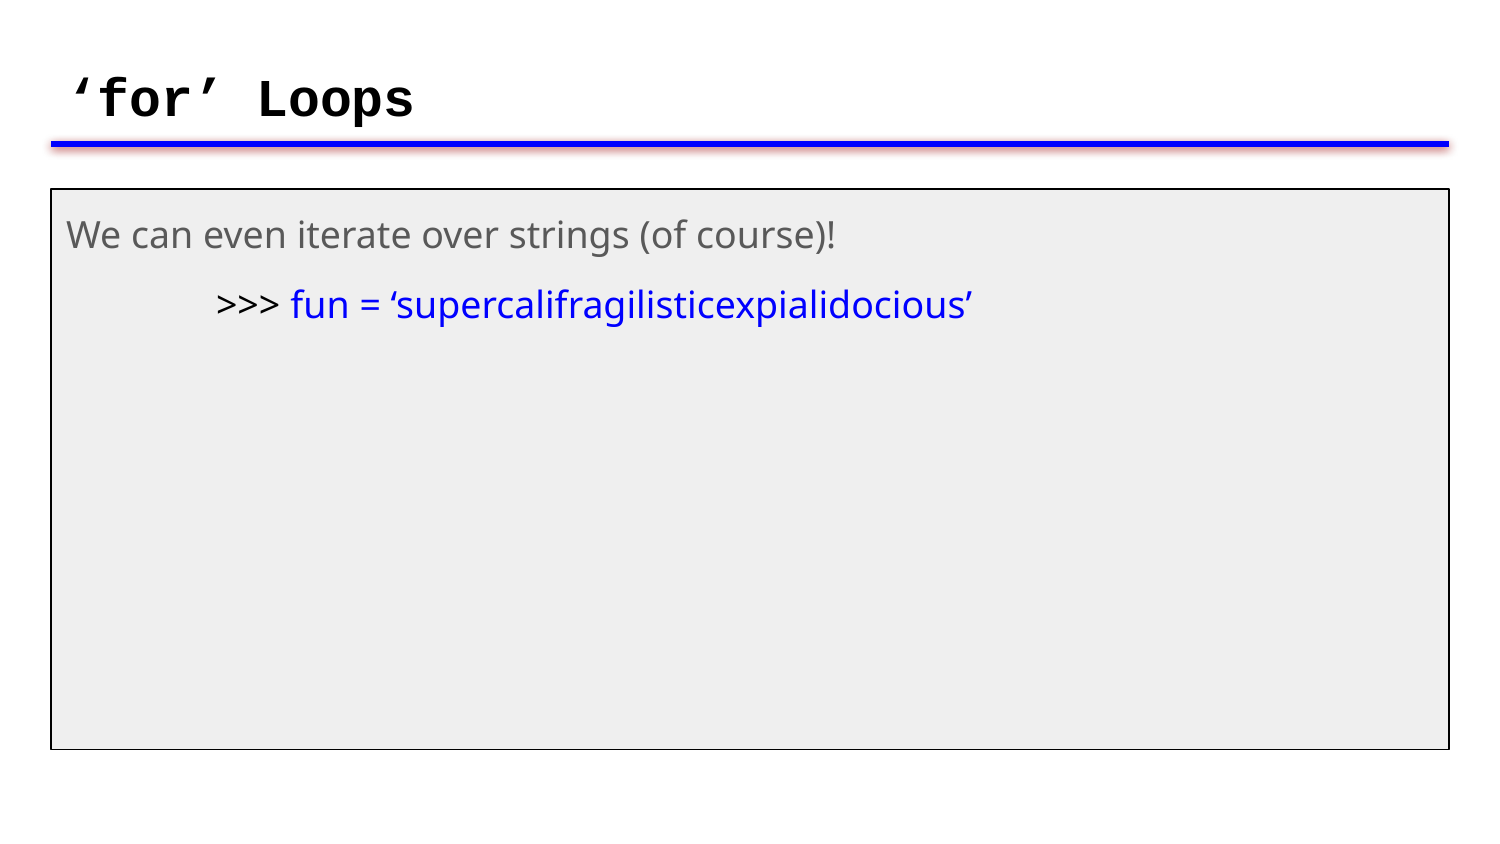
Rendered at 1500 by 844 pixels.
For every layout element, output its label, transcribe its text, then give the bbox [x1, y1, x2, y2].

title ‘for’ Loops [51, 48, 1449, 142]
list We can even iterate over strings (of course)! >>> fun = ‘supercalifragilisticexpialidocious’ [50, 188, 1450, 750]
